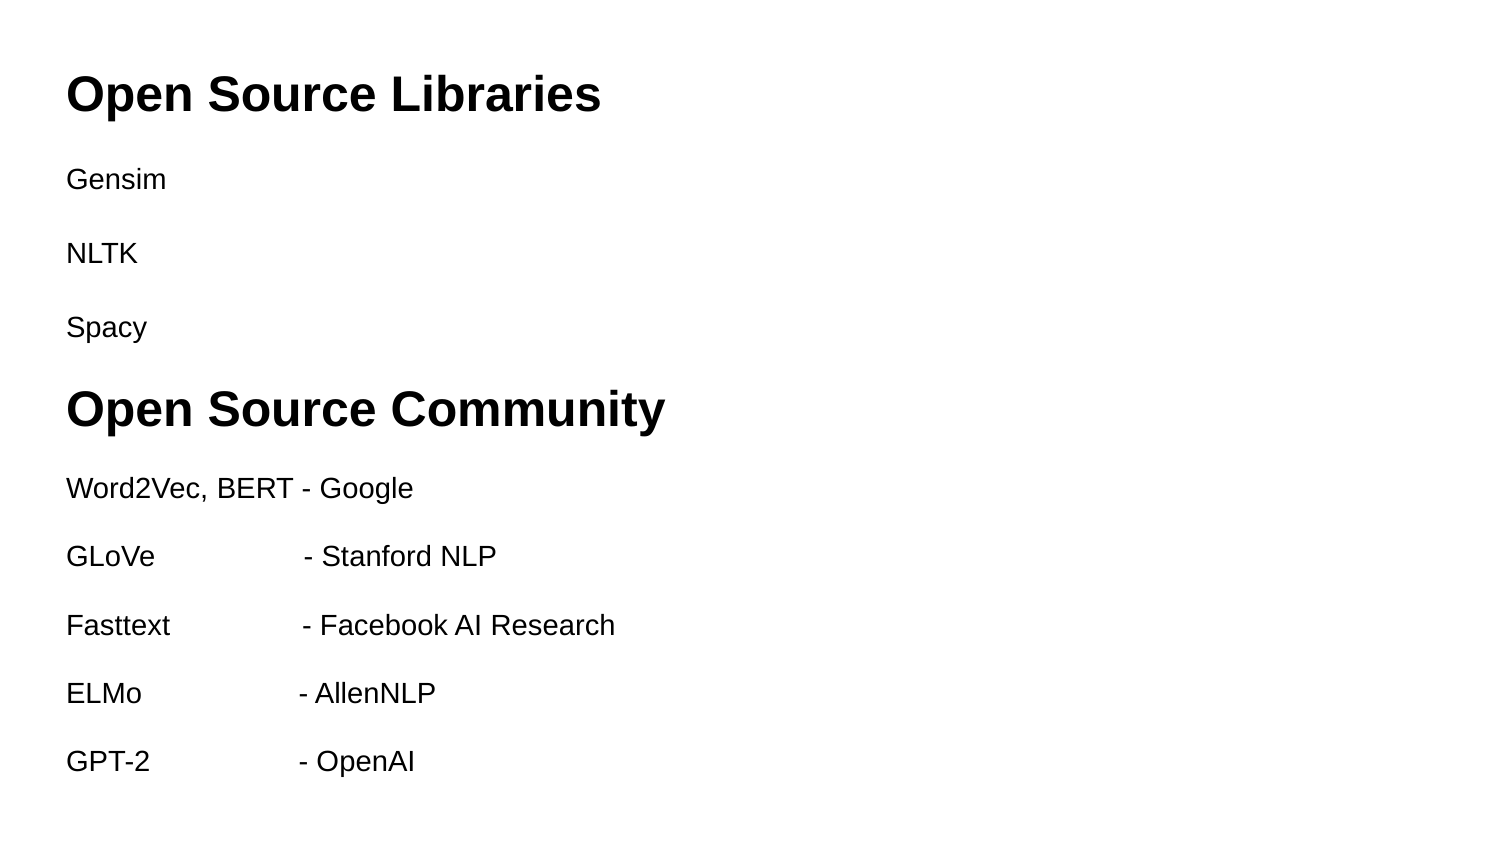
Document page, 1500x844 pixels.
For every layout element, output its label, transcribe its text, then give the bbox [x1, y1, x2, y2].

list Gensim NLTK Spacy Open Source Community Word2Vec, BERT - Google GLoVe - Stanford NLP Fasttext - Facebook AI Research ELMo - AllenNLP GPT-2 - OpenAI [51, 140, 1449, 827]
title Open Source Libraries [51, 46, 1449, 140]
